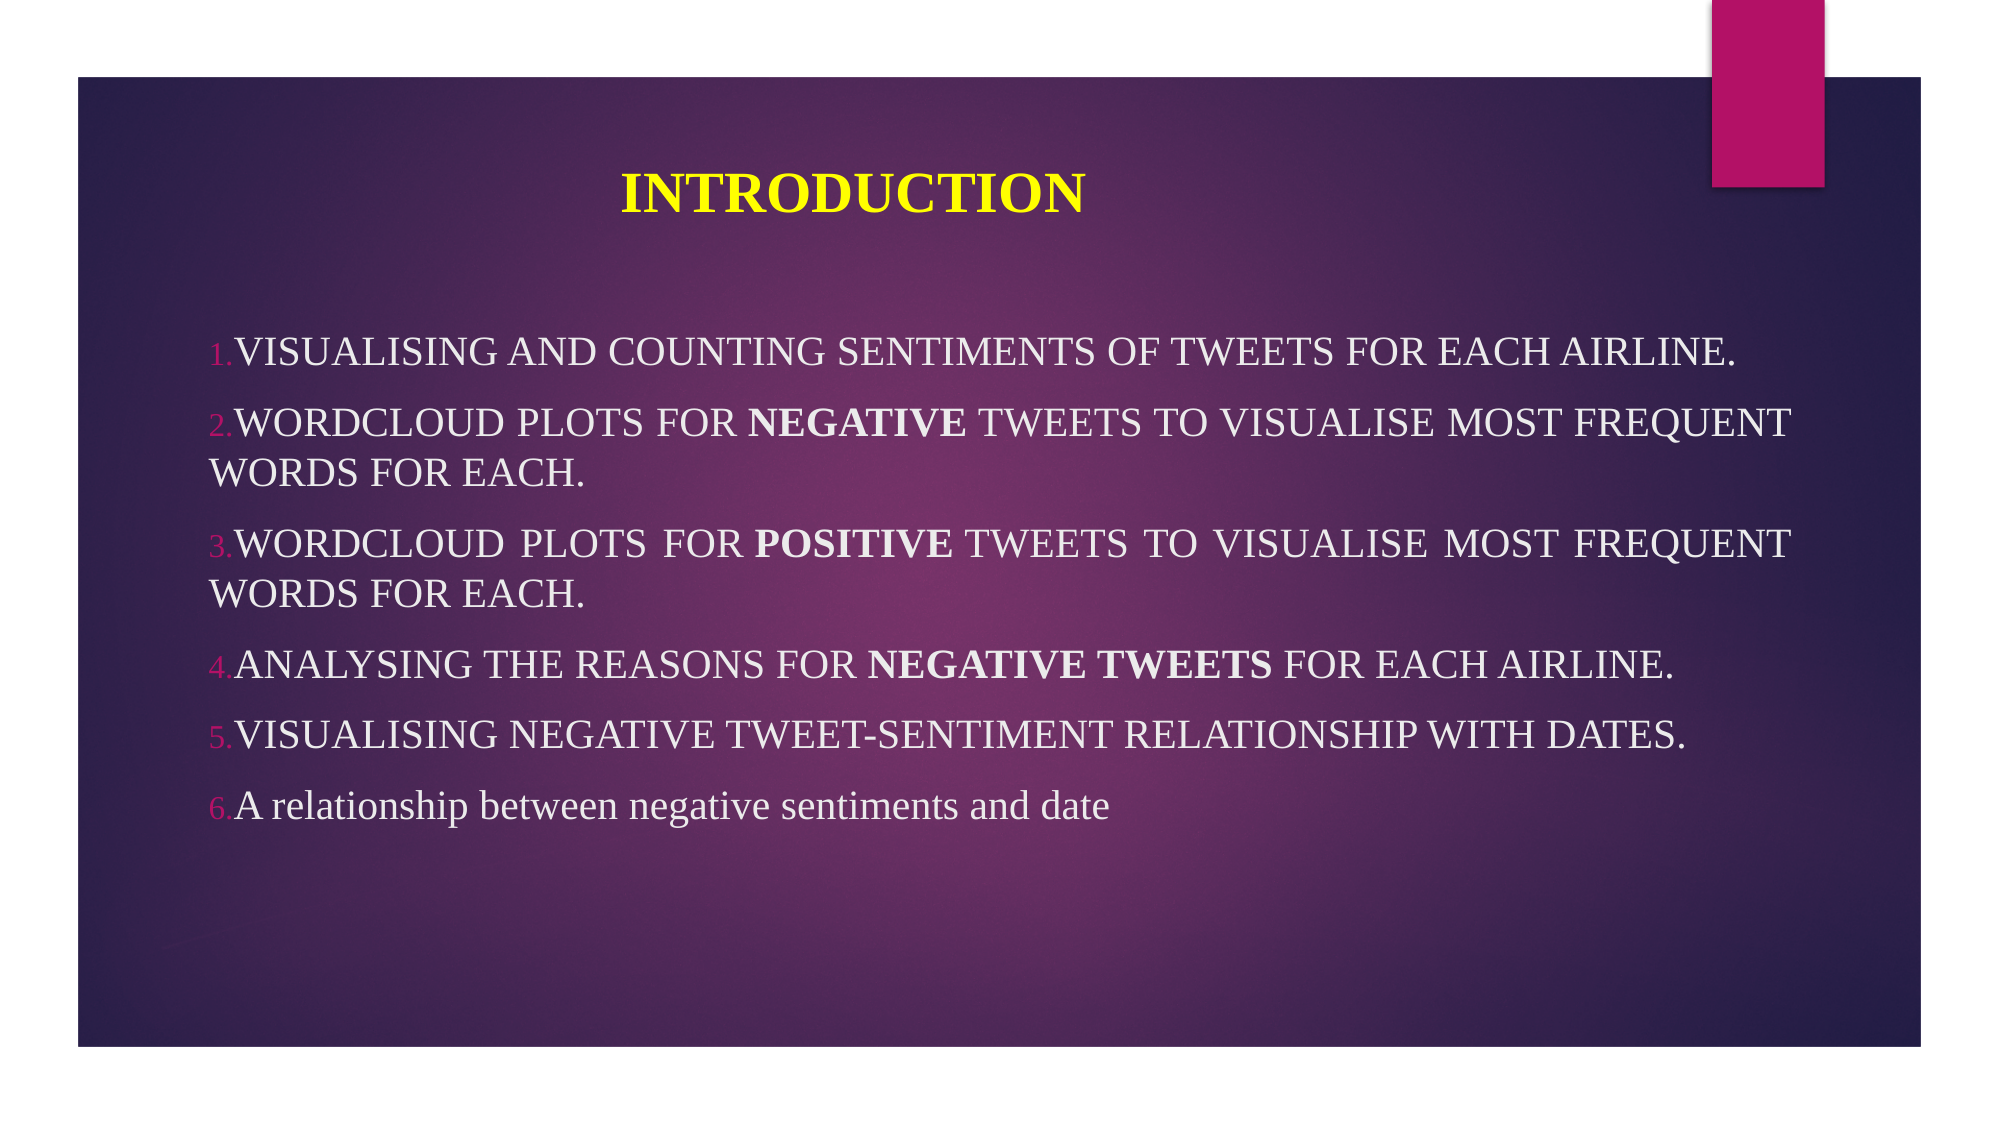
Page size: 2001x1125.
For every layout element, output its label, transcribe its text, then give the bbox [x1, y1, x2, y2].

title INTRODUCTION [605, 130, 1395, 233]
subtitle Visualising and counting sentiments of tweets for each airline. Wordcloud plots for negative tweets to visualise most frequent words for each. Wordcloud plots for positive tweets to visualise most frequent words for each. Analysing the reasons for negative tweets for each airline. Visualising negative tweet-sentiment relationship with dates. A relationship between negative sentiments and date [193, 315, 1807, 893]
